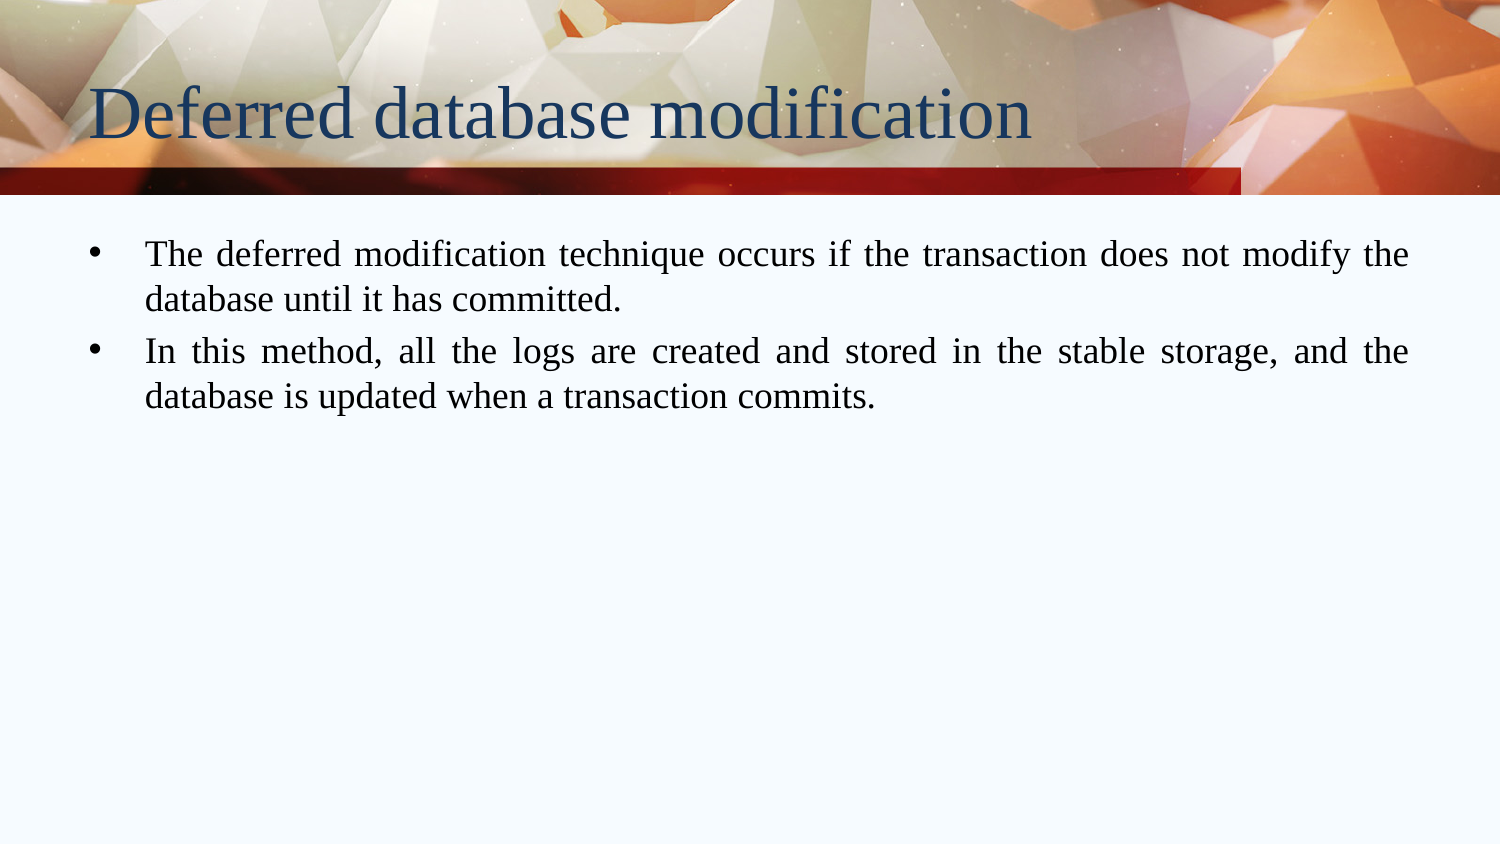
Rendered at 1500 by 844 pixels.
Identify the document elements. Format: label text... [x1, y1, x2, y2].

title Deferred database modification [73, 46, 1427, 172]
picture [0, 0, 1500, 844]
list The deferred modification technique occurs if the transaction does not modify the database until it has committed. In this method, all the logs are created and stored in the stable storage, and the database is updated when a transaction commits. [73, 221, 1427, 798]
